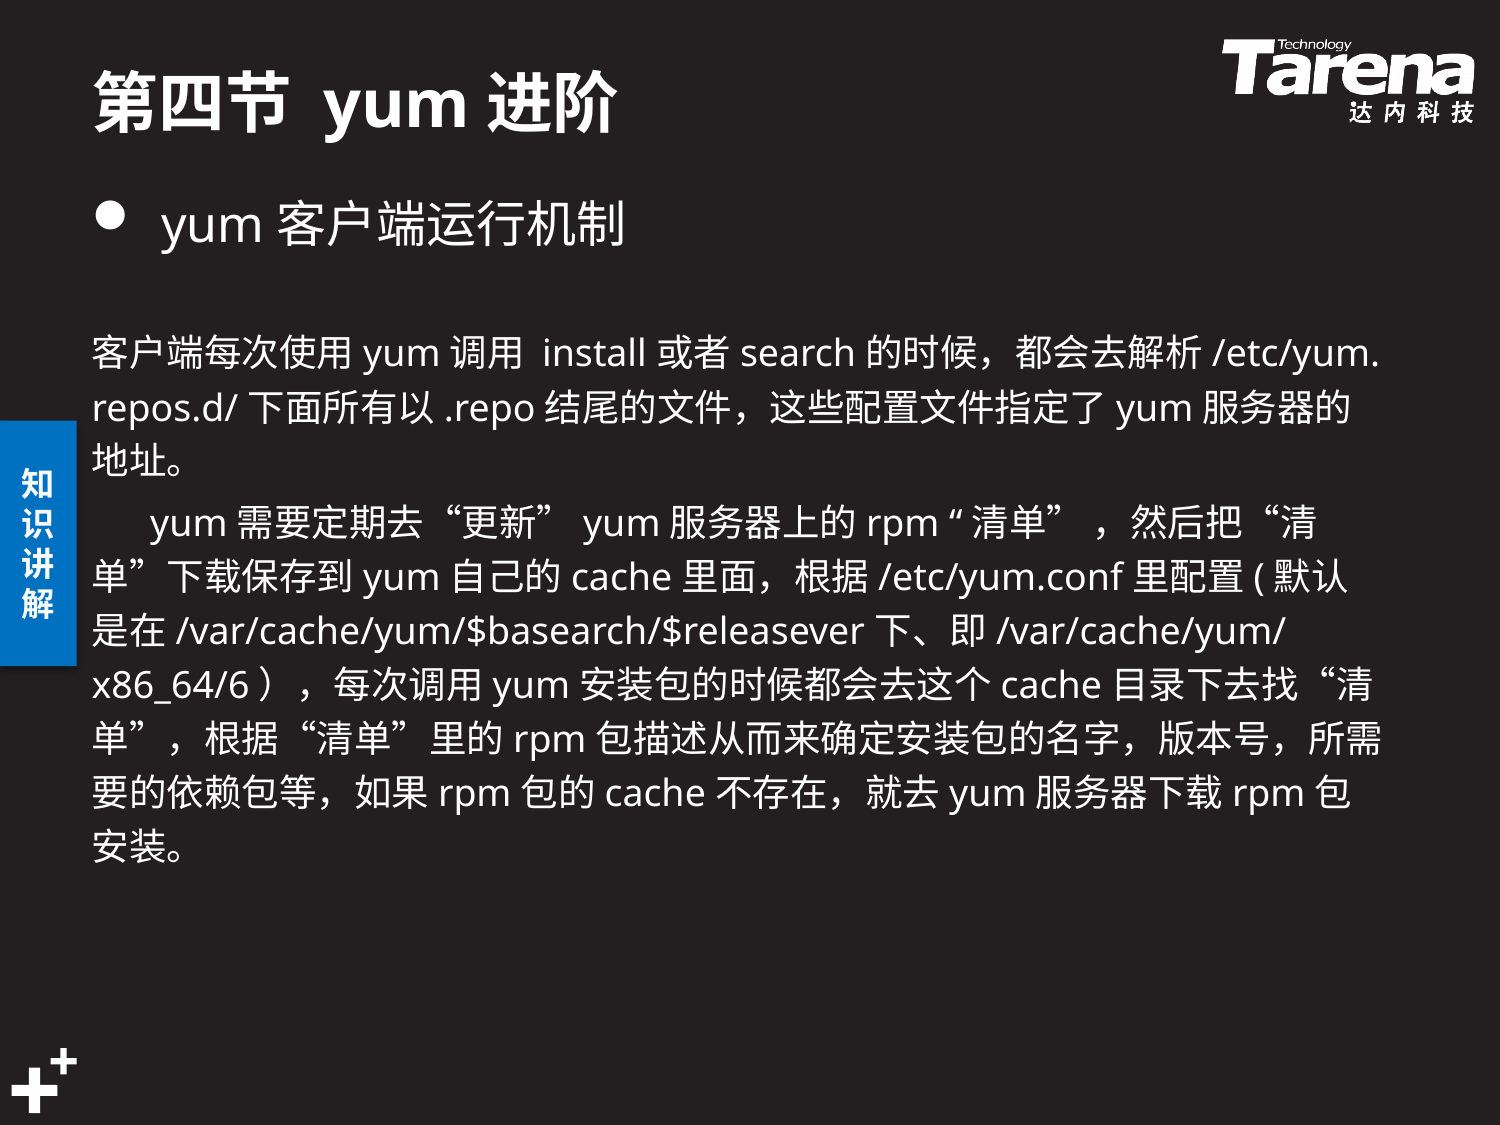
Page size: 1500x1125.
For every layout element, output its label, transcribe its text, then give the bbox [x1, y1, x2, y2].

list yum客户端运行机制 客户端每次使用yum调用 install或者search的时候，都会去解析/etc/yum.repos.d/下面所有以.repo结尾的文件，这些配置文件指定了yum服务器的地址。 yum需要定期去“更新”yum服务器上的rpm “清单” ，然后把“清单”下载保存到yum自己的cache里面，根据/etc/yum.conf里配置(默认是在/var/cache/yum/$basearch/$releasever下、即/var/cache/yum/x86_64/6），每次调用yum安装包的时候都会去这个cache目录下去找“清单”，根据“清单”里的rpm包描述从而来确定安装包的名字，版本号，所需要的依赖包等，如果rpm包的cache不存在，就去yum服务器下载rpm包安装。 [76, 172, 1400, 831]
title 第四节 yum进阶 [76, 42, 1188, 160]
picture [1222, 39, 1475, 123]
